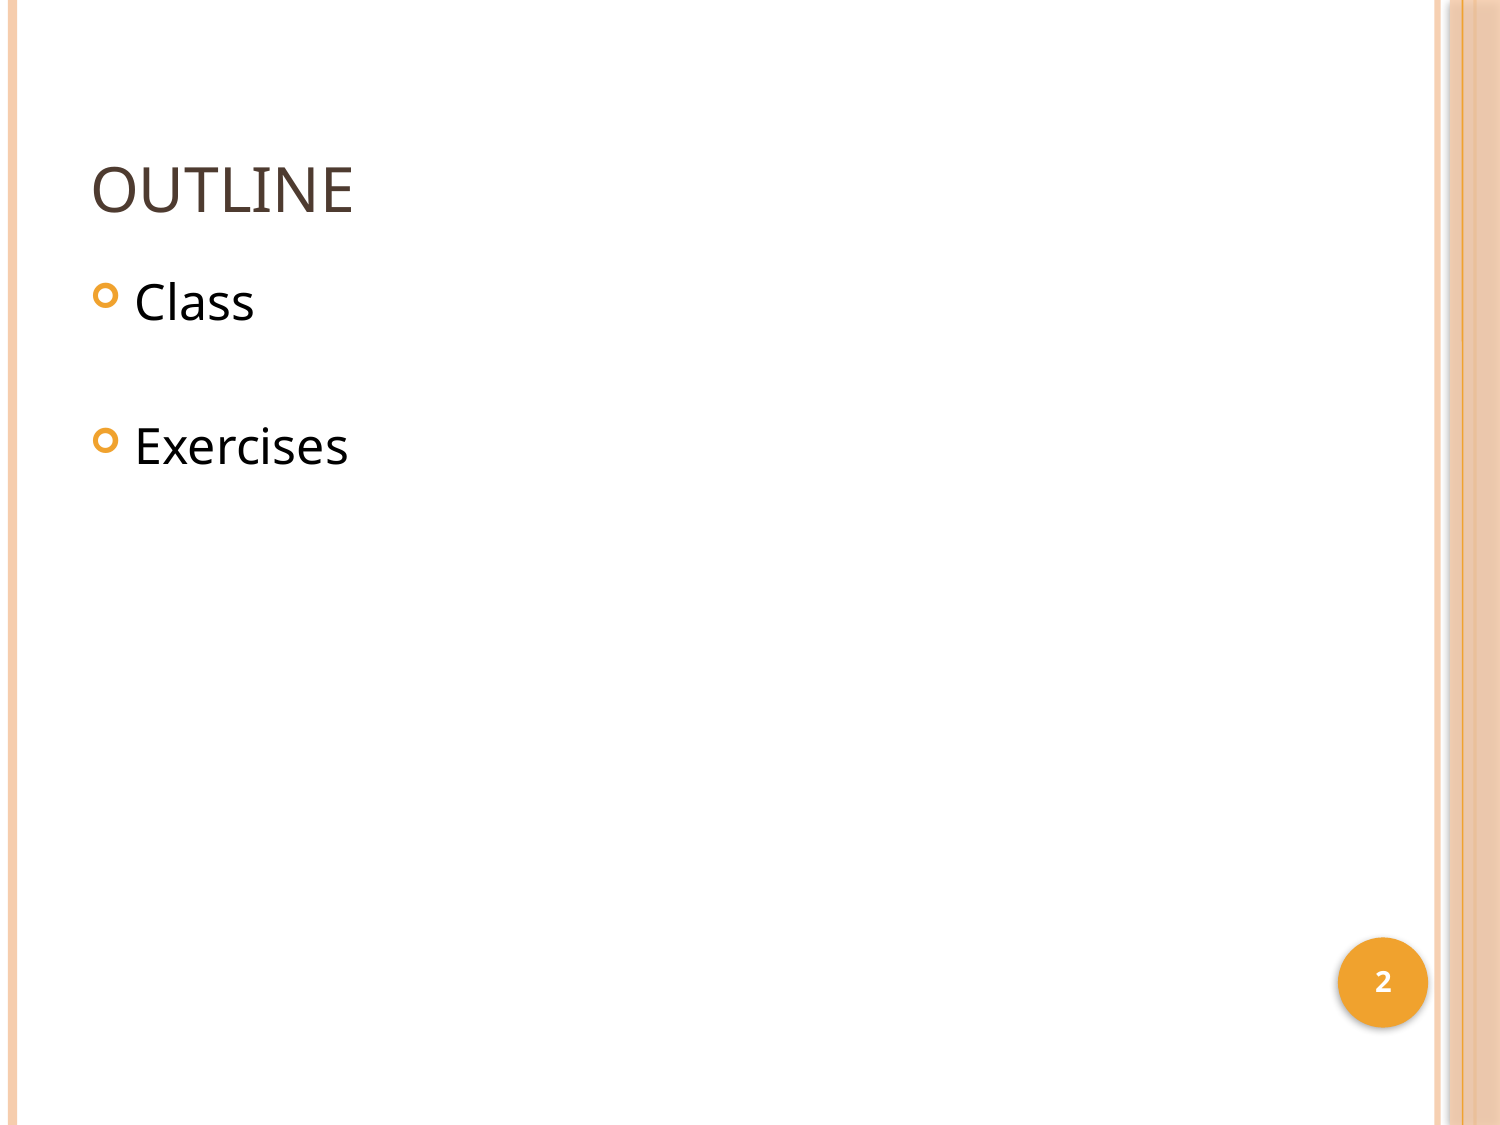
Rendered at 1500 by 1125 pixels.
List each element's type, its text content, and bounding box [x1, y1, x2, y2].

title Outline [75, 45, 1300, 233]
list Class Exercises [75, 262, 1475, 1062]
